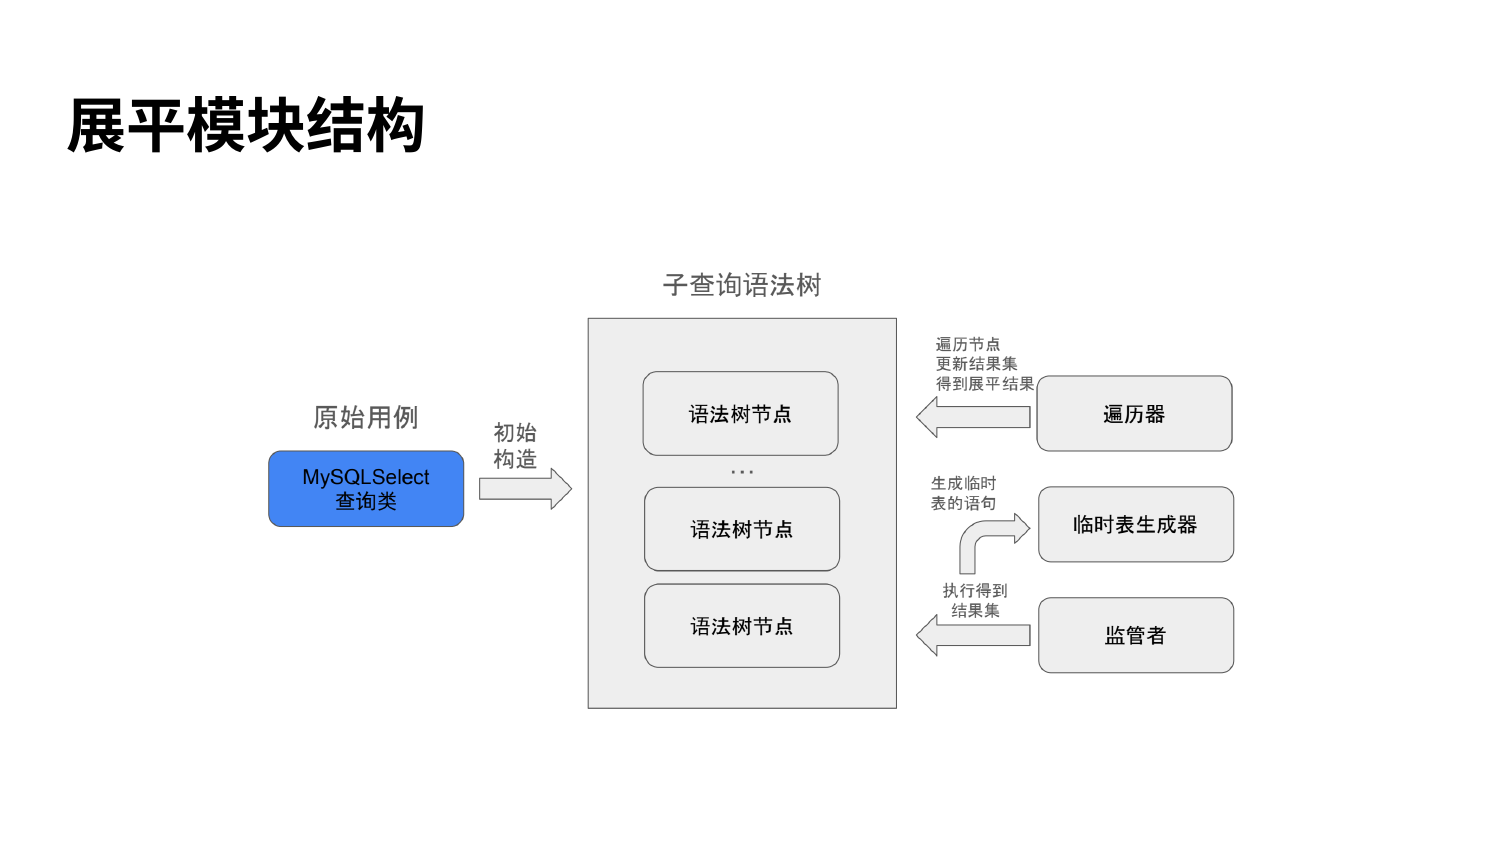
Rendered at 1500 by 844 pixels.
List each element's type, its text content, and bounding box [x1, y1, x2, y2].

picture [241, 244, 1259, 735]
title 展平模块结构 [51, 72, 1449, 176]
